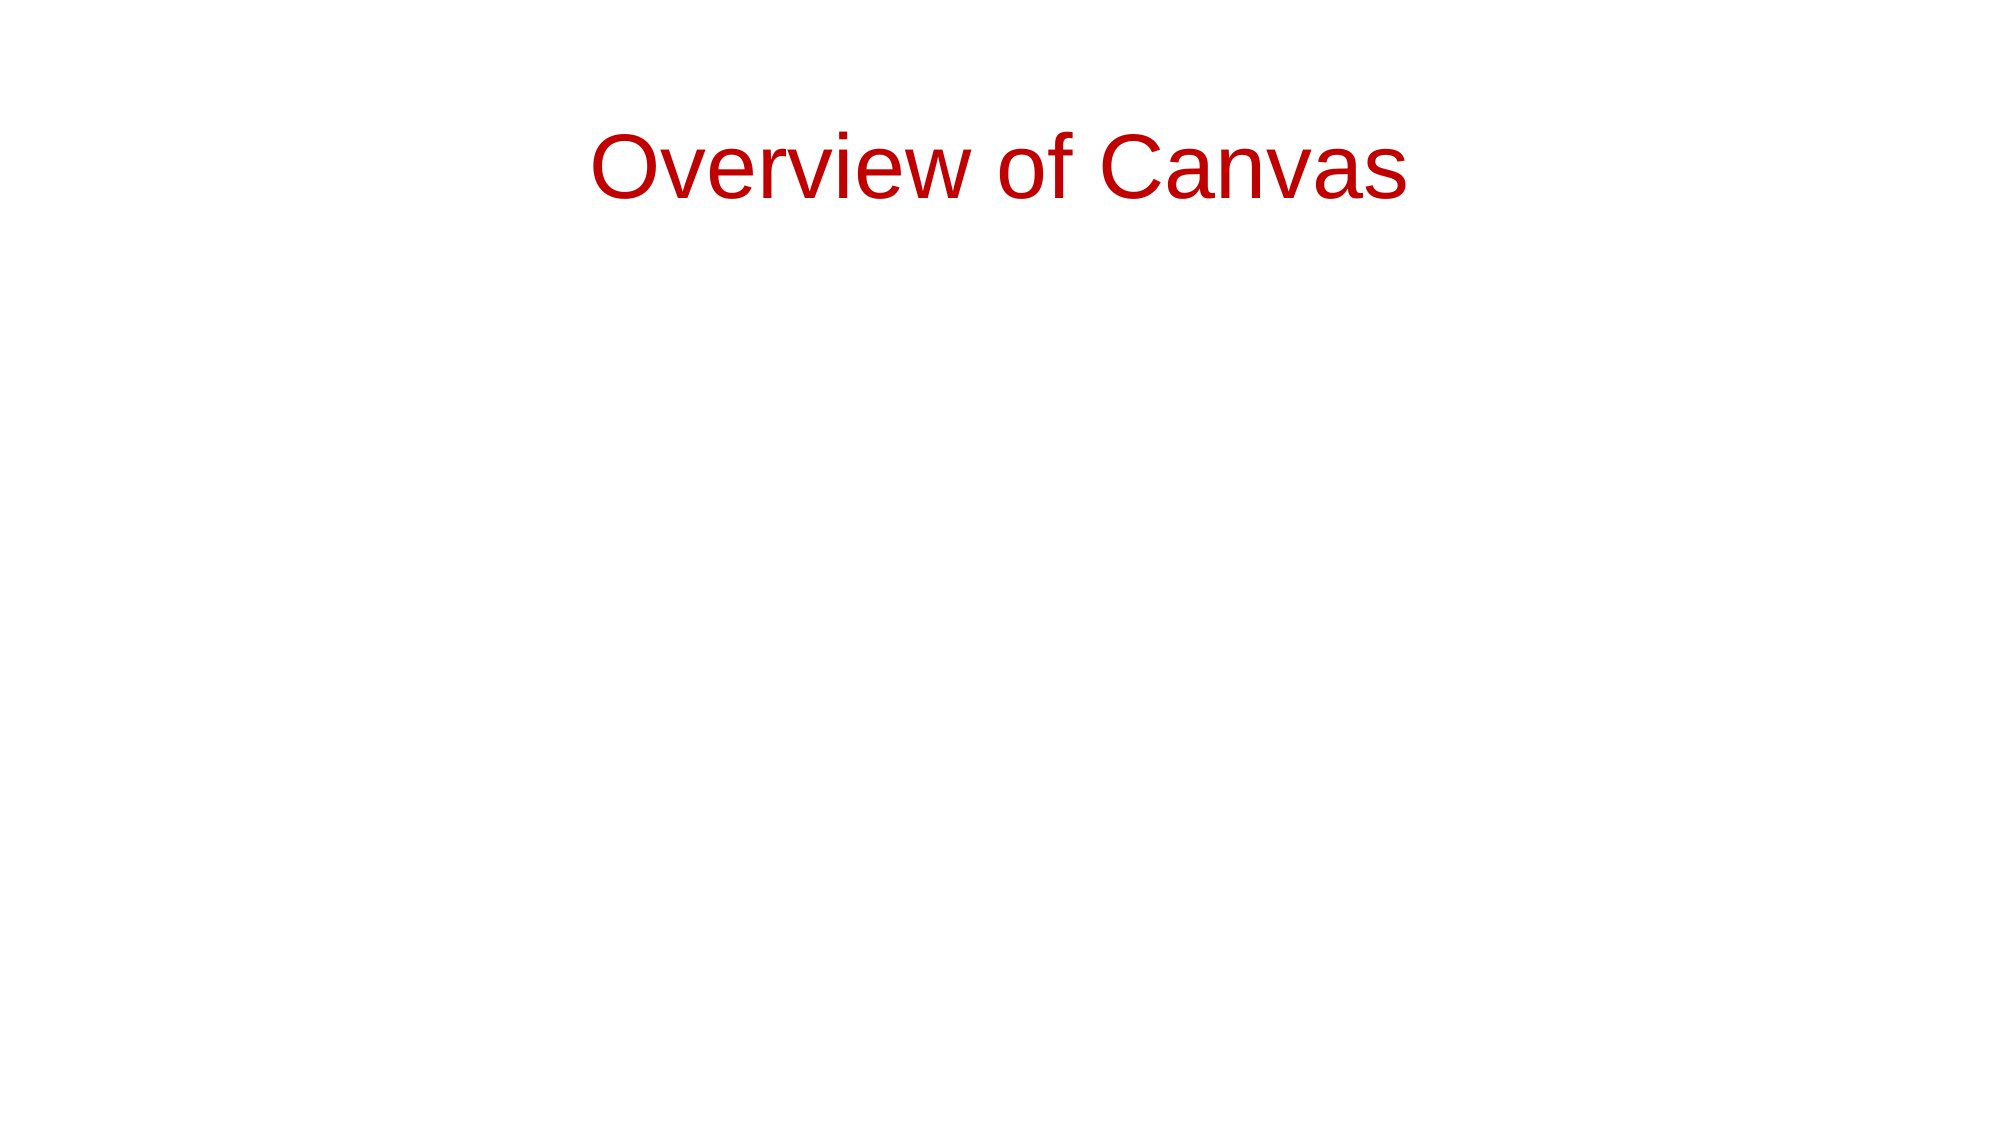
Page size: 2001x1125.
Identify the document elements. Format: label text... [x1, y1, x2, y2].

title Overview of Canvas [137, 59, 1863, 278]
